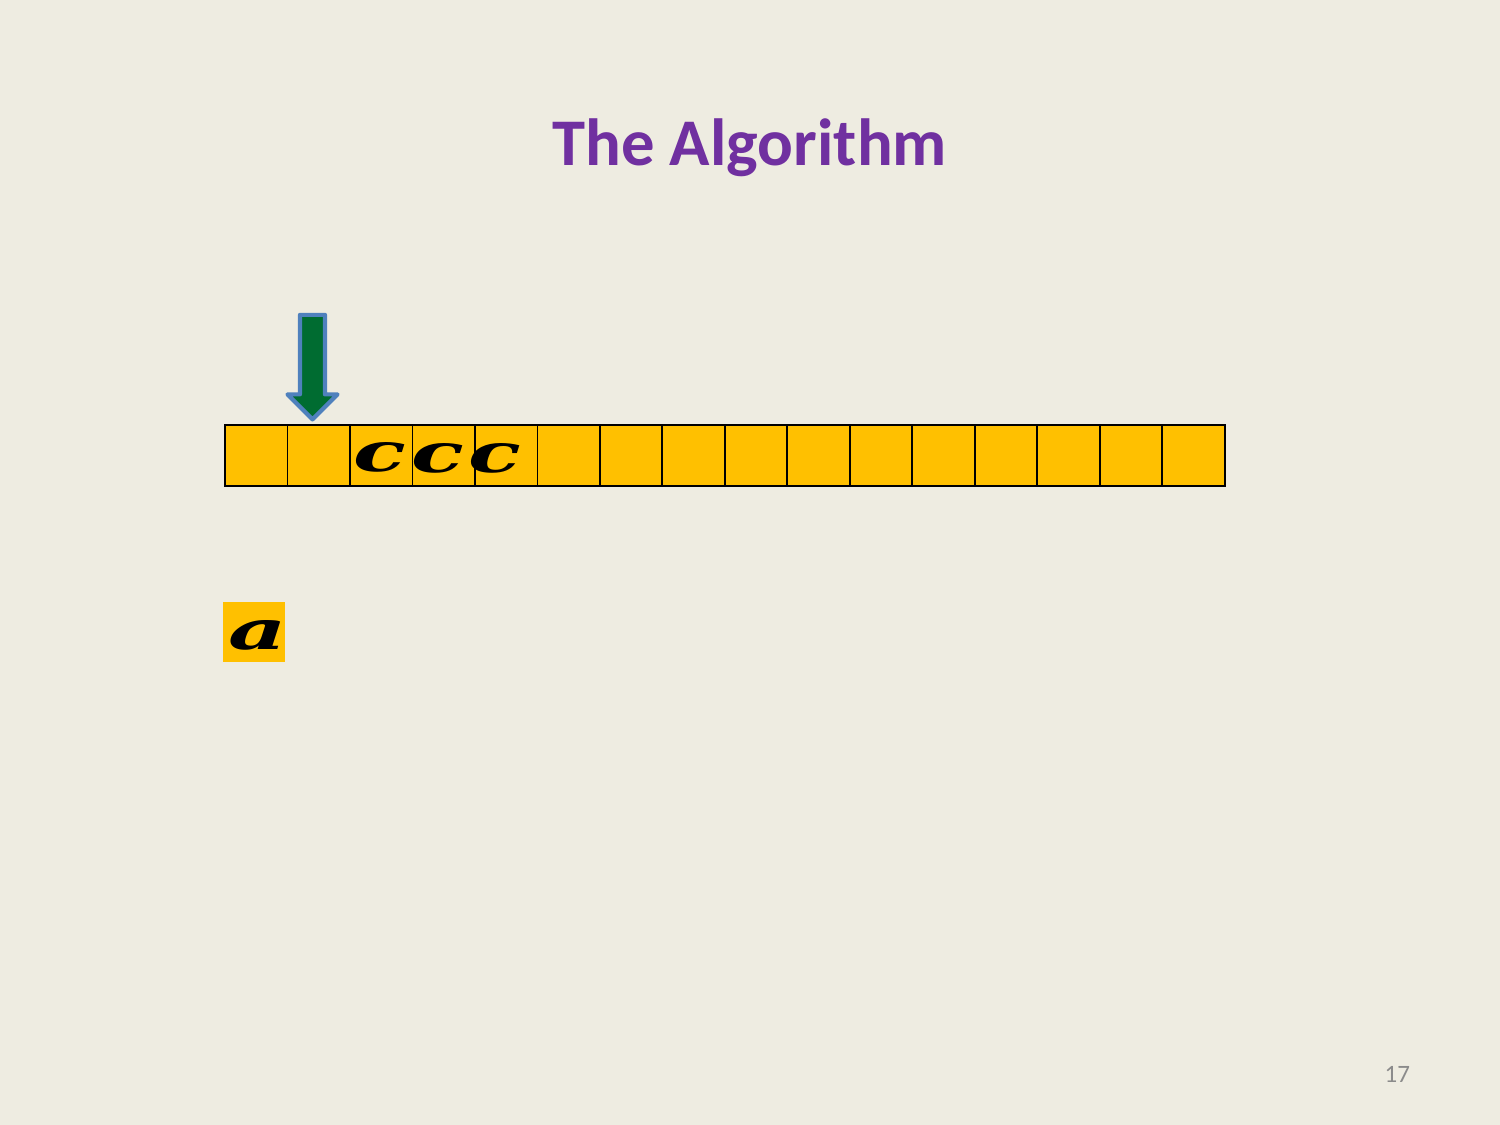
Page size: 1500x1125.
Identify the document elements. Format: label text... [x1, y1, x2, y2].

table_header [1163, 426, 1224, 485]
slide_number 17 [1074, 1042, 1425, 1103]
table_header [538, 426, 599, 485]
table_header [476, 426, 537, 485]
table_header [1101, 426, 1161, 485]
table_header [976, 426, 1036, 485]
text_box [285, 312, 340, 422]
table_header [663, 426, 724, 485]
table_header [226, 426, 287, 485]
table_header [1038, 426, 1099, 485]
table_header [601, 426, 661, 485]
table_header [351, 426, 412, 485]
table_header [288, 426, 349, 485]
table_header [413, 426, 474, 485]
table_header [726, 426, 786, 485]
table_header [851, 426, 911, 485]
list [24, 262, 1475, 1005]
table_header [913, 426, 974, 485]
table_header [788, 426, 849, 485]
title The Algorithm [75, 45, 1425, 233]
